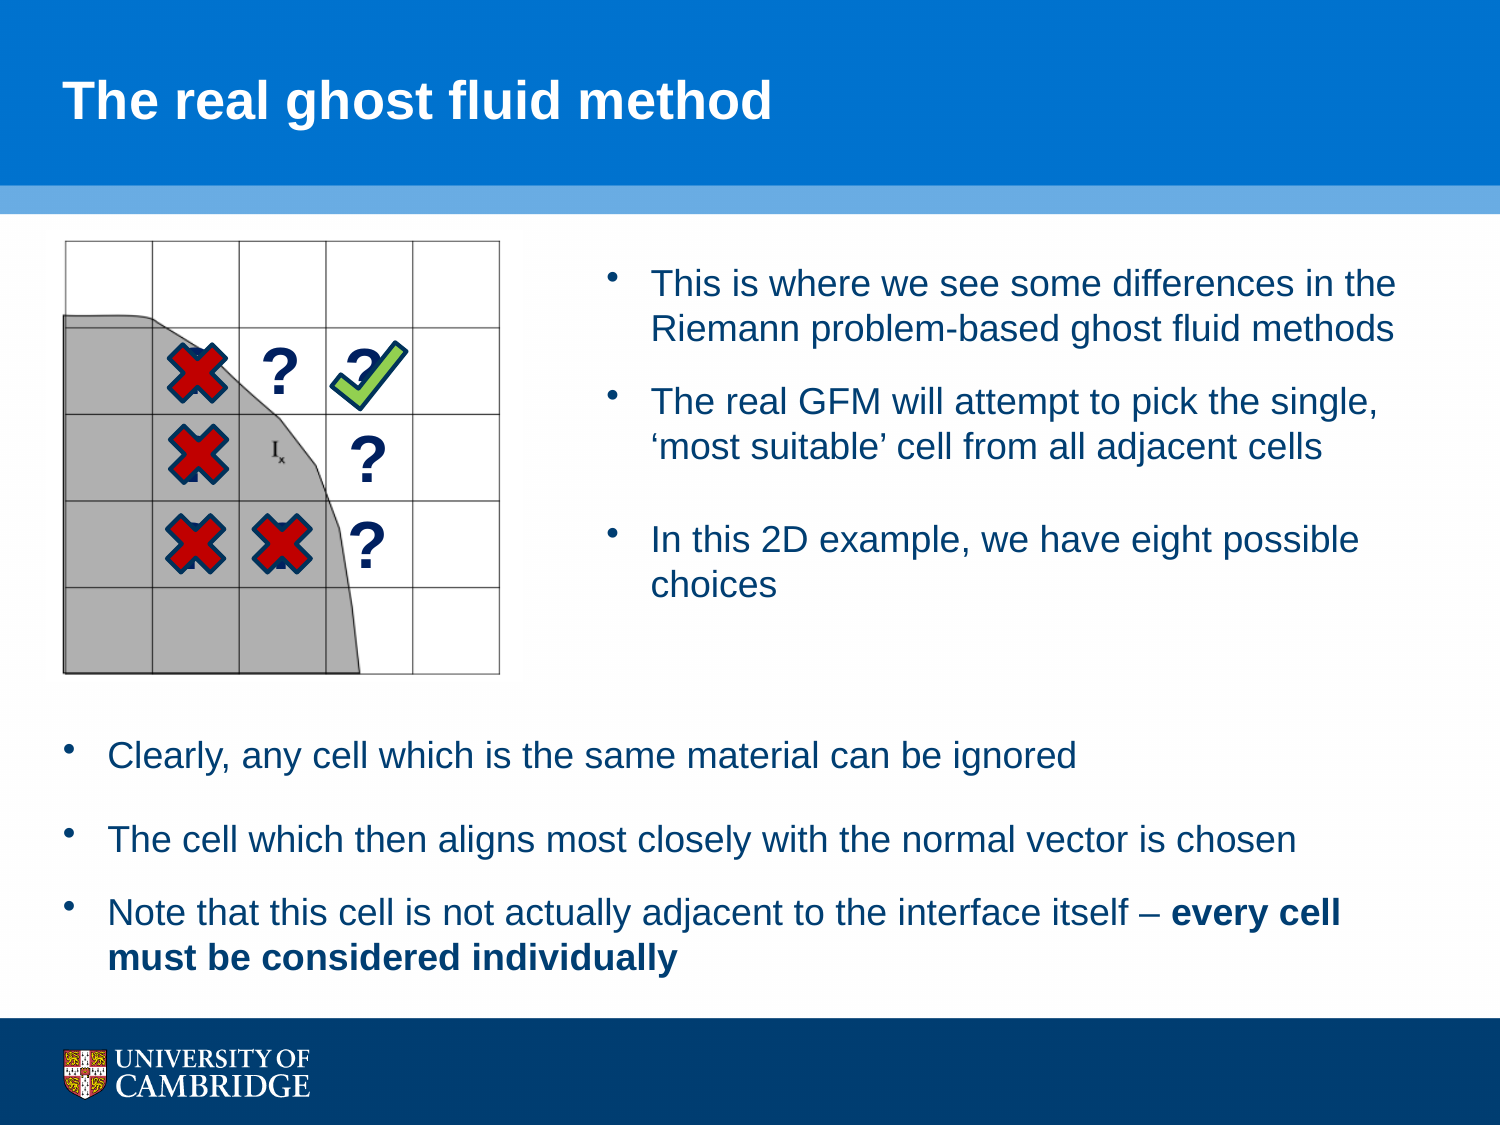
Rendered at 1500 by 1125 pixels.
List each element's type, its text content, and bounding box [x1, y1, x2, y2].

title The real ghost fluid method [63, 65, 1437, 135]
text_box The cell which then aligns most closely with the normal vector is chosen [62, 814, 1437, 887]
list This is where we see some differences in the Riemann problem-based ghost fluid methods The real GFM will attempt to pick the single, ‘most suitable’ cell from all adjacent cells [606, 259, 1454, 426]
text_box In this 2D example, we have eight possible choices [606, 515, 1454, 683]
text_box Clearly, any cell which is the same material can be ignored [62, 731, 1437, 814]
text_box Note that this cell is not actually adjacent to the interface itself – every cell must be considered individually [62, 887, 1437, 1055]
picture [0, 0, 1500, 1125]
